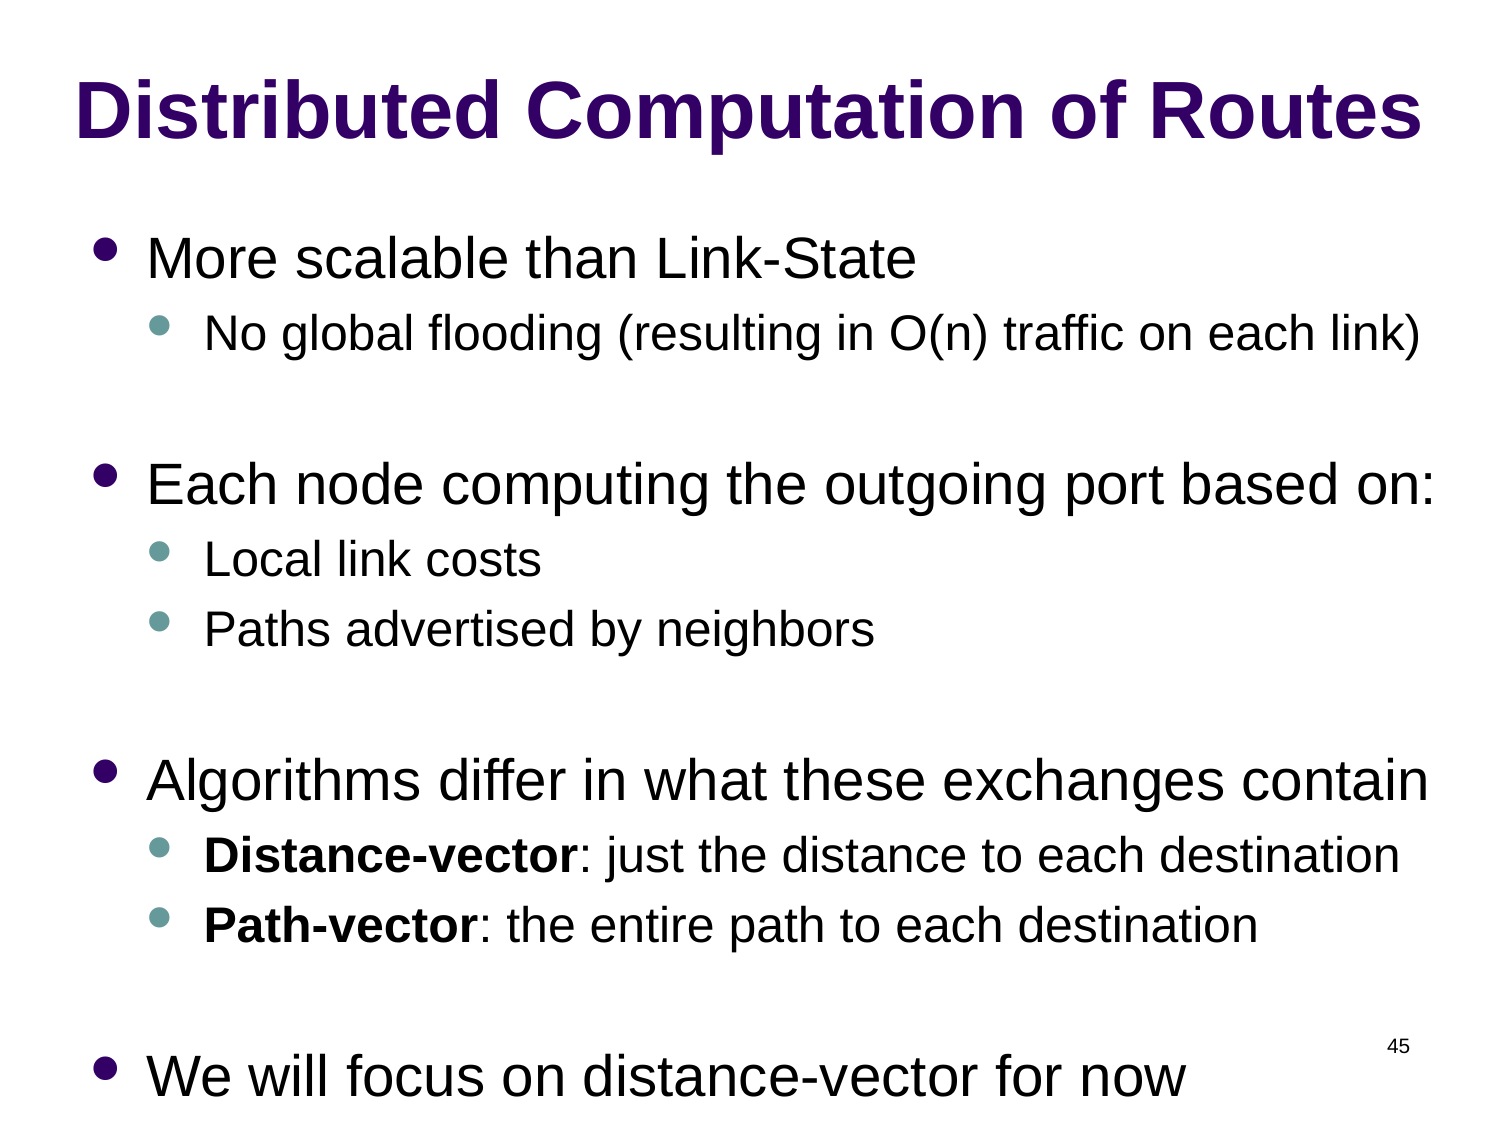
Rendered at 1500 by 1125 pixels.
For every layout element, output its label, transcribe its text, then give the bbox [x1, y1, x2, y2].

title Distributed Computation of Routes [0, 20, 1500, 163]
list More scalable than Link-State No global flooding (resulting in O(n) traffic on each link) Each node computing the outgoing port based on: Local link costs Paths advertised by neighbors Algorithms differ in what these exchanges contain Distance-vector: just the distance to each destination Path-vector: the entire path to each destination We will focus on distance-vector for now [75, 212, 1475, 1006]
slide_number 45 [1074, 1024, 1426, 1101]
